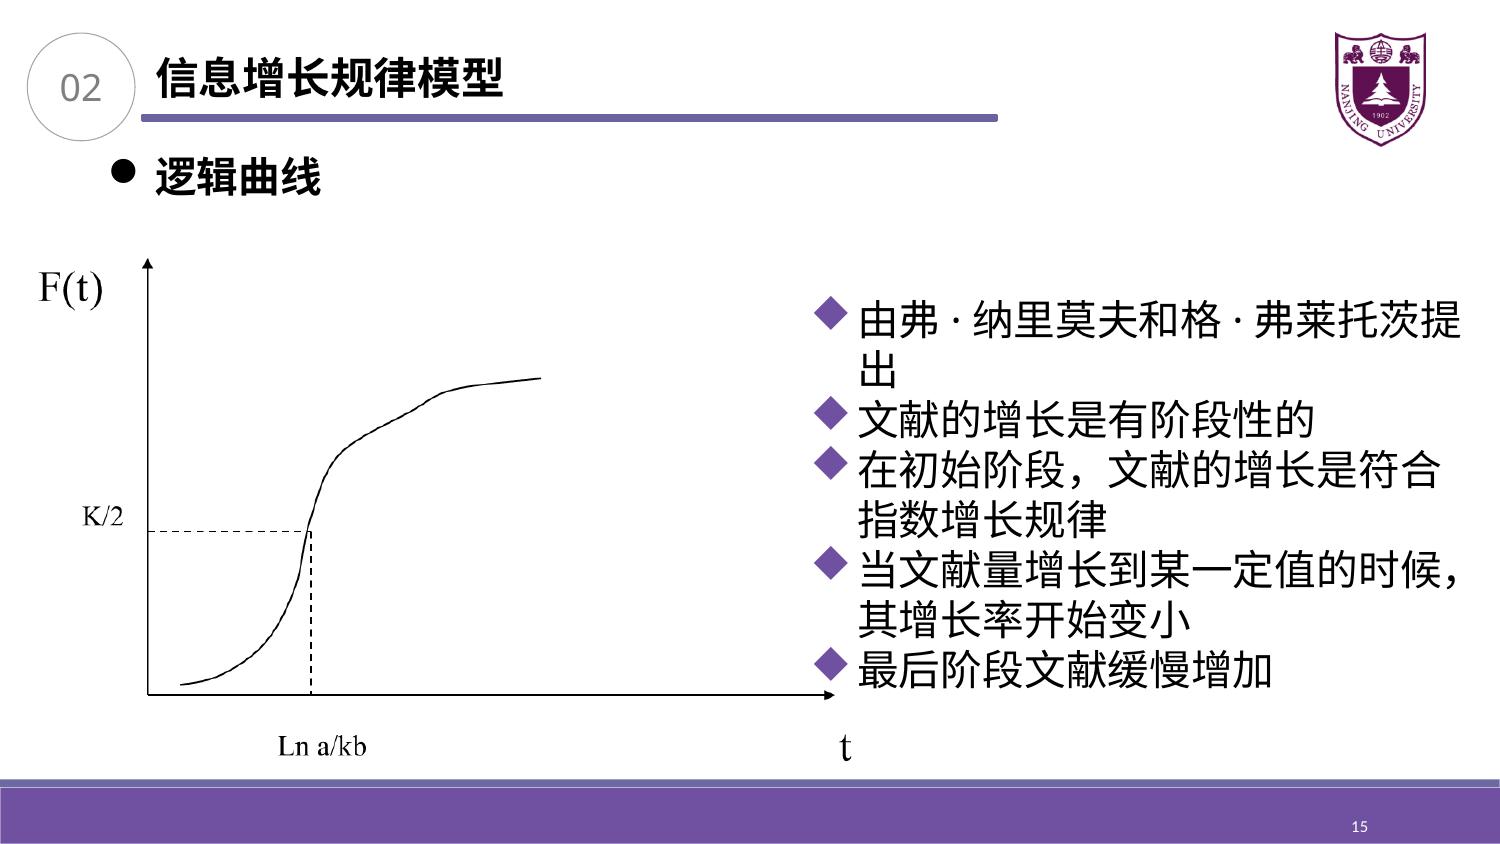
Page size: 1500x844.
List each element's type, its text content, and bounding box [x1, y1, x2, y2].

slide_number 15 [1218, 803, 1380, 844]
picture [1334, 31, 1427, 147]
text_box 02 [25, 31, 137, 143]
text_box 逻辑曲线 [93, 118, 337, 209]
text_box 信息增长规律模型 [143, 45, 517, 109]
text_box 由弗·纳里莫夫和格·弗莱托茨提出 文献的增长是有阶段性的 在初始阶段，文献的增长是符合指数增长规律 当文献量增长到某一定值的时候，其增长率开始变小 最后阶段文献缓慢增加 [910, 286, 1482, 702]
picture [10, 245, 901, 798]
text_box [141, 114, 998, 122]
